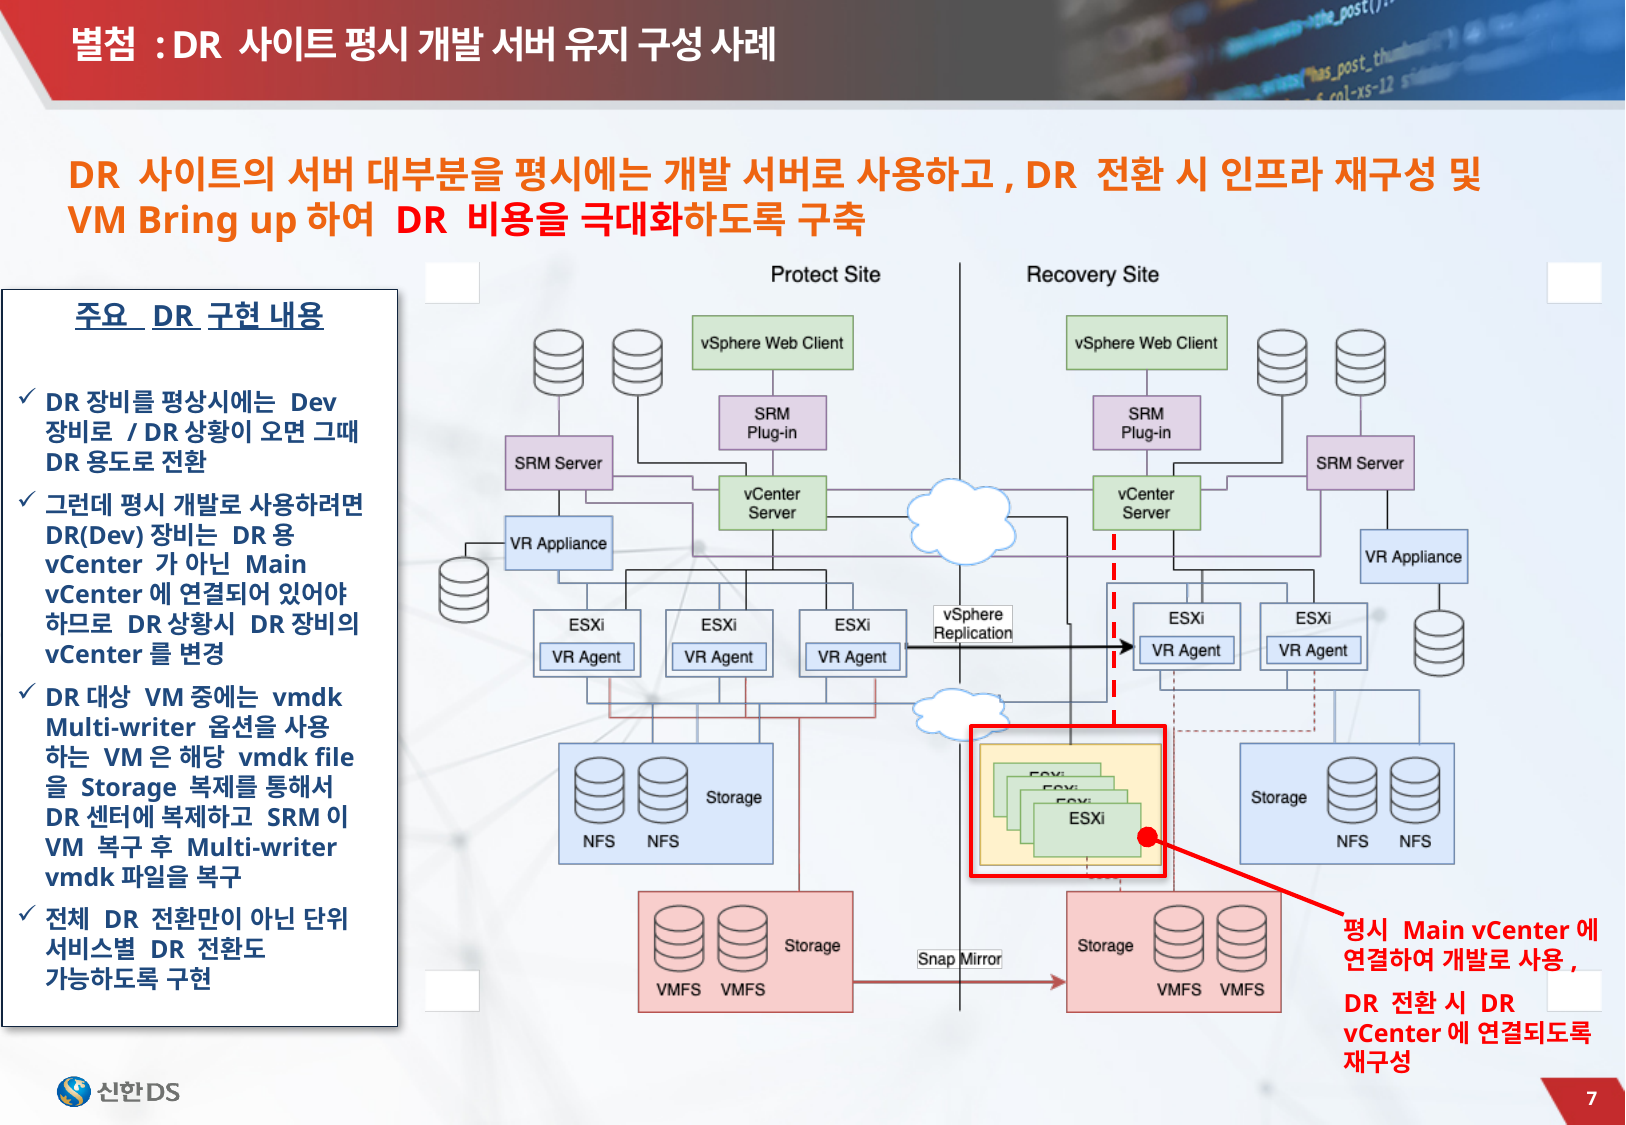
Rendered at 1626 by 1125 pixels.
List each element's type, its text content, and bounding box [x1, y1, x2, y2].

text_box DR 사이트의 서버 대부분을 평시에는 개발 서버로 사용하고, DR 전환 시 인프라 재구성 및 VM Bring up하여 DR 비용을 극대화하도록 구축 [67, 150, 1533, 192]
text_box 별첨 : DR 사이트 평시 개발 서버 유지 구성 사례 [57, 15, 1128, 73]
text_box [1147, 836, 1345, 915]
text_box 주요 DR 구현 내용 DR장비를 평상시에는 Dev장비로 / DR상황이 오면 그때 DR용도로 전환 그런데 평시 개발로 사용하려면 DR(Dev)장비는 DR용 vCenter 가 아닌 Main vCenter에 연결되어 있어야 하므로 DR상황시 DR장비의 vCenter를 변경 DR대상 VM중에는 vmdk Multi-writer 옵션을 사용 하는 VM은 해당 vmdk file을 Storage 복제를 통해서 DR센터에 복제하고 SRM이 VM 복구 후 Multi-writer vmdk파일을 복구 전체 DR 전환만이 아닌 단위 서비스별 DR 전환도 가능하도록 구현 [1, 289, 398, 1027]
text_box 평시 Main vCenter에 연결하여 개발로 사용, DR 전환 시 DR vCenter에 연결되도록 재구성 [1343, 1020, 1602, 1077]
picture [0, 0, 1625, 1125]
